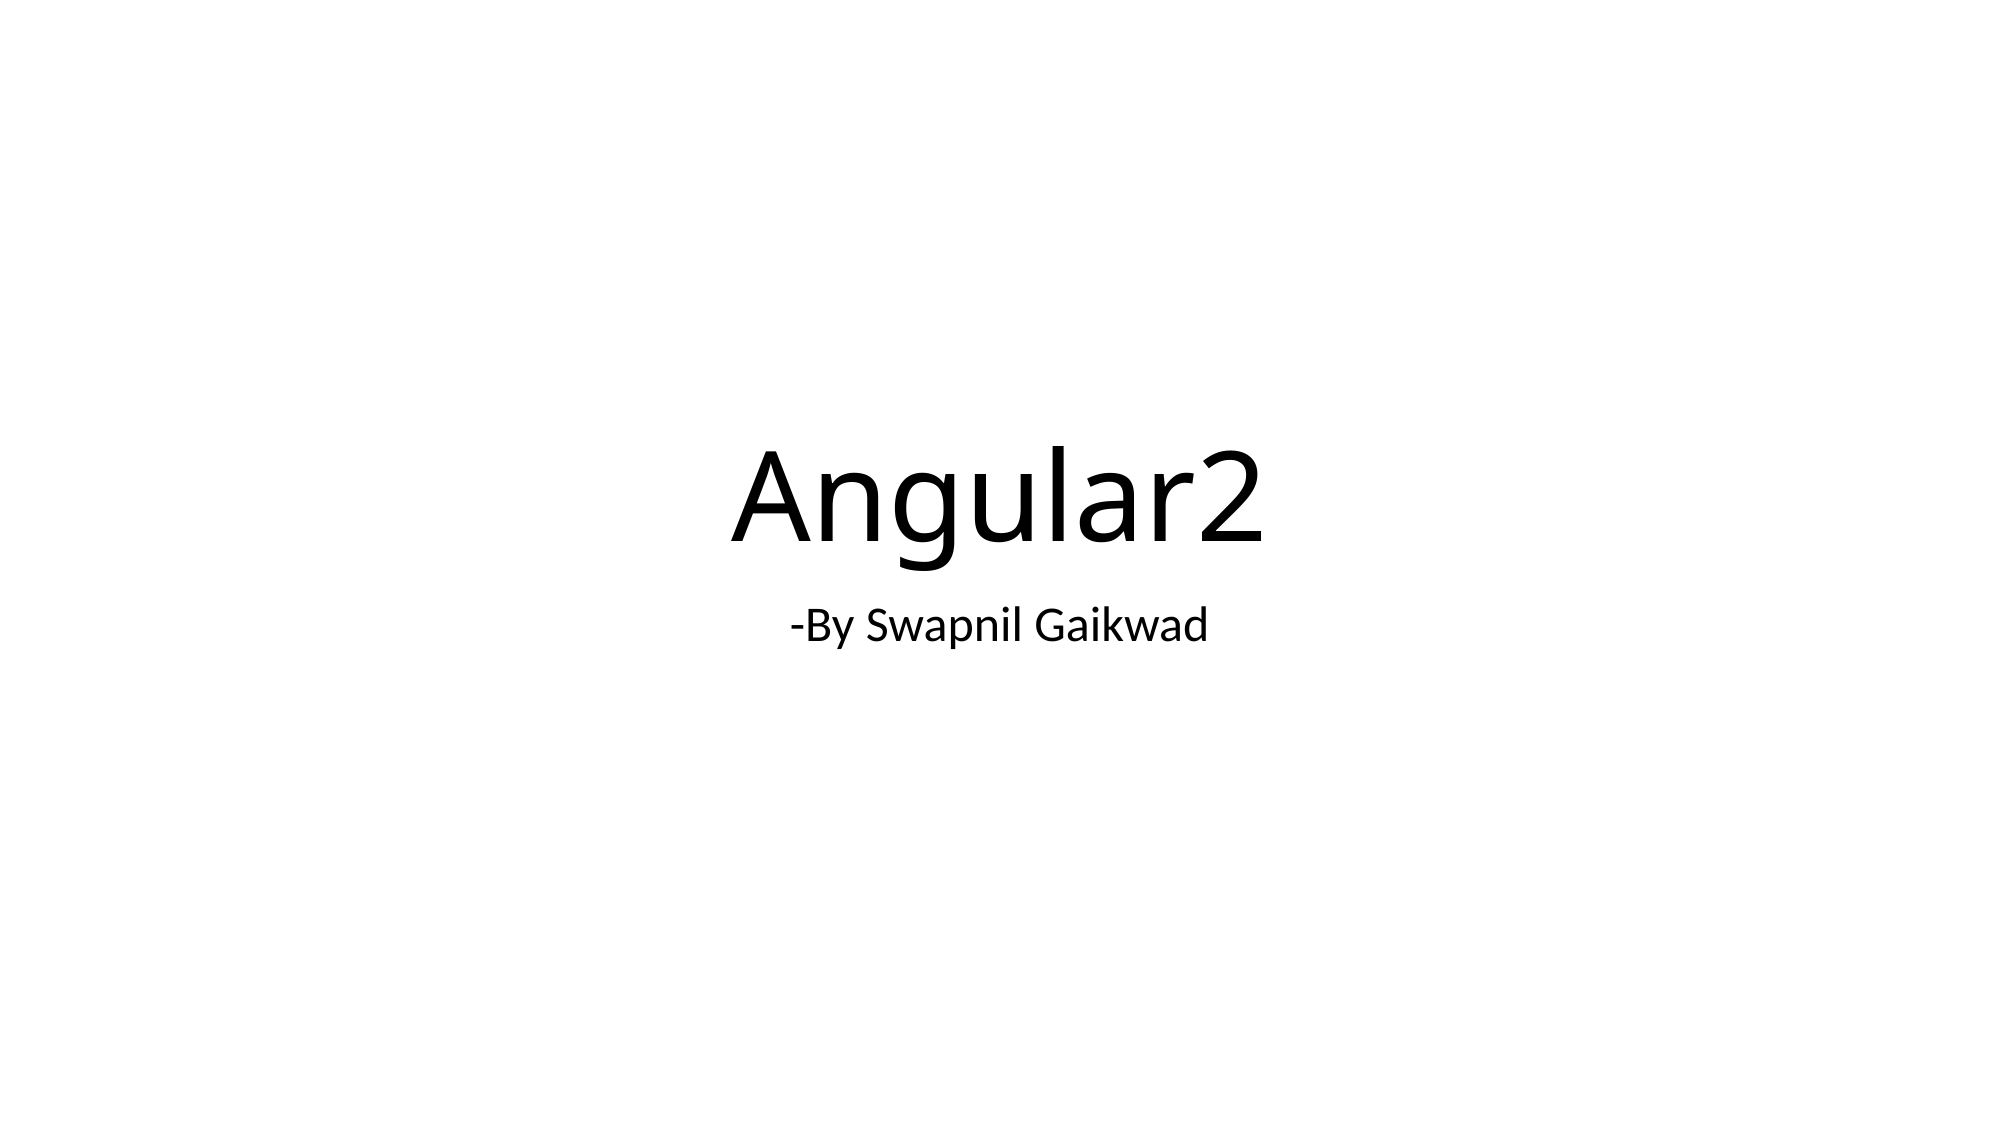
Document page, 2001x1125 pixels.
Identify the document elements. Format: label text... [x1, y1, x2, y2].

subtitle -By Swapnil Gaikwad [249, 590, 1750, 863]
title Angular2 [249, 184, 1750, 576]
